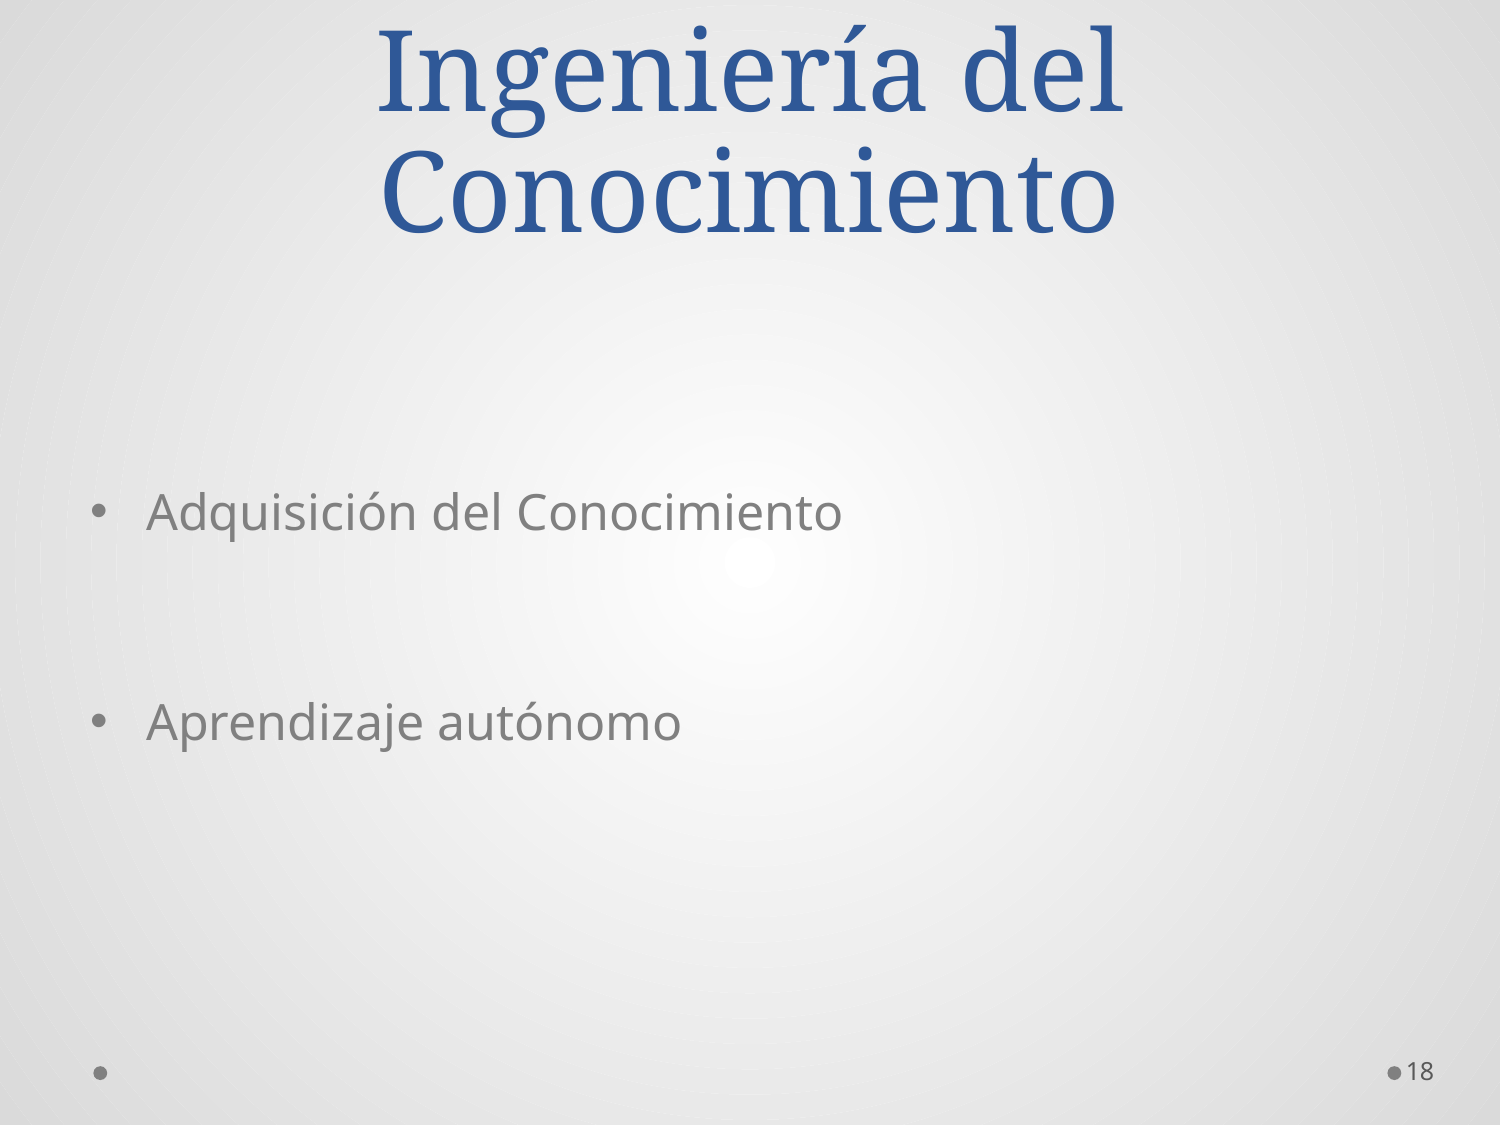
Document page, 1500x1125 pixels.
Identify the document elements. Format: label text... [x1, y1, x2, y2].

list Adquisición del Conocimiento Aprendizaje autónomo [75, 262, 1425, 1005]
title Ingeniería del Conocimiento [75, 0, 1425, 262]
slide_number 18 [1401, 1042, 1494, 1103]
